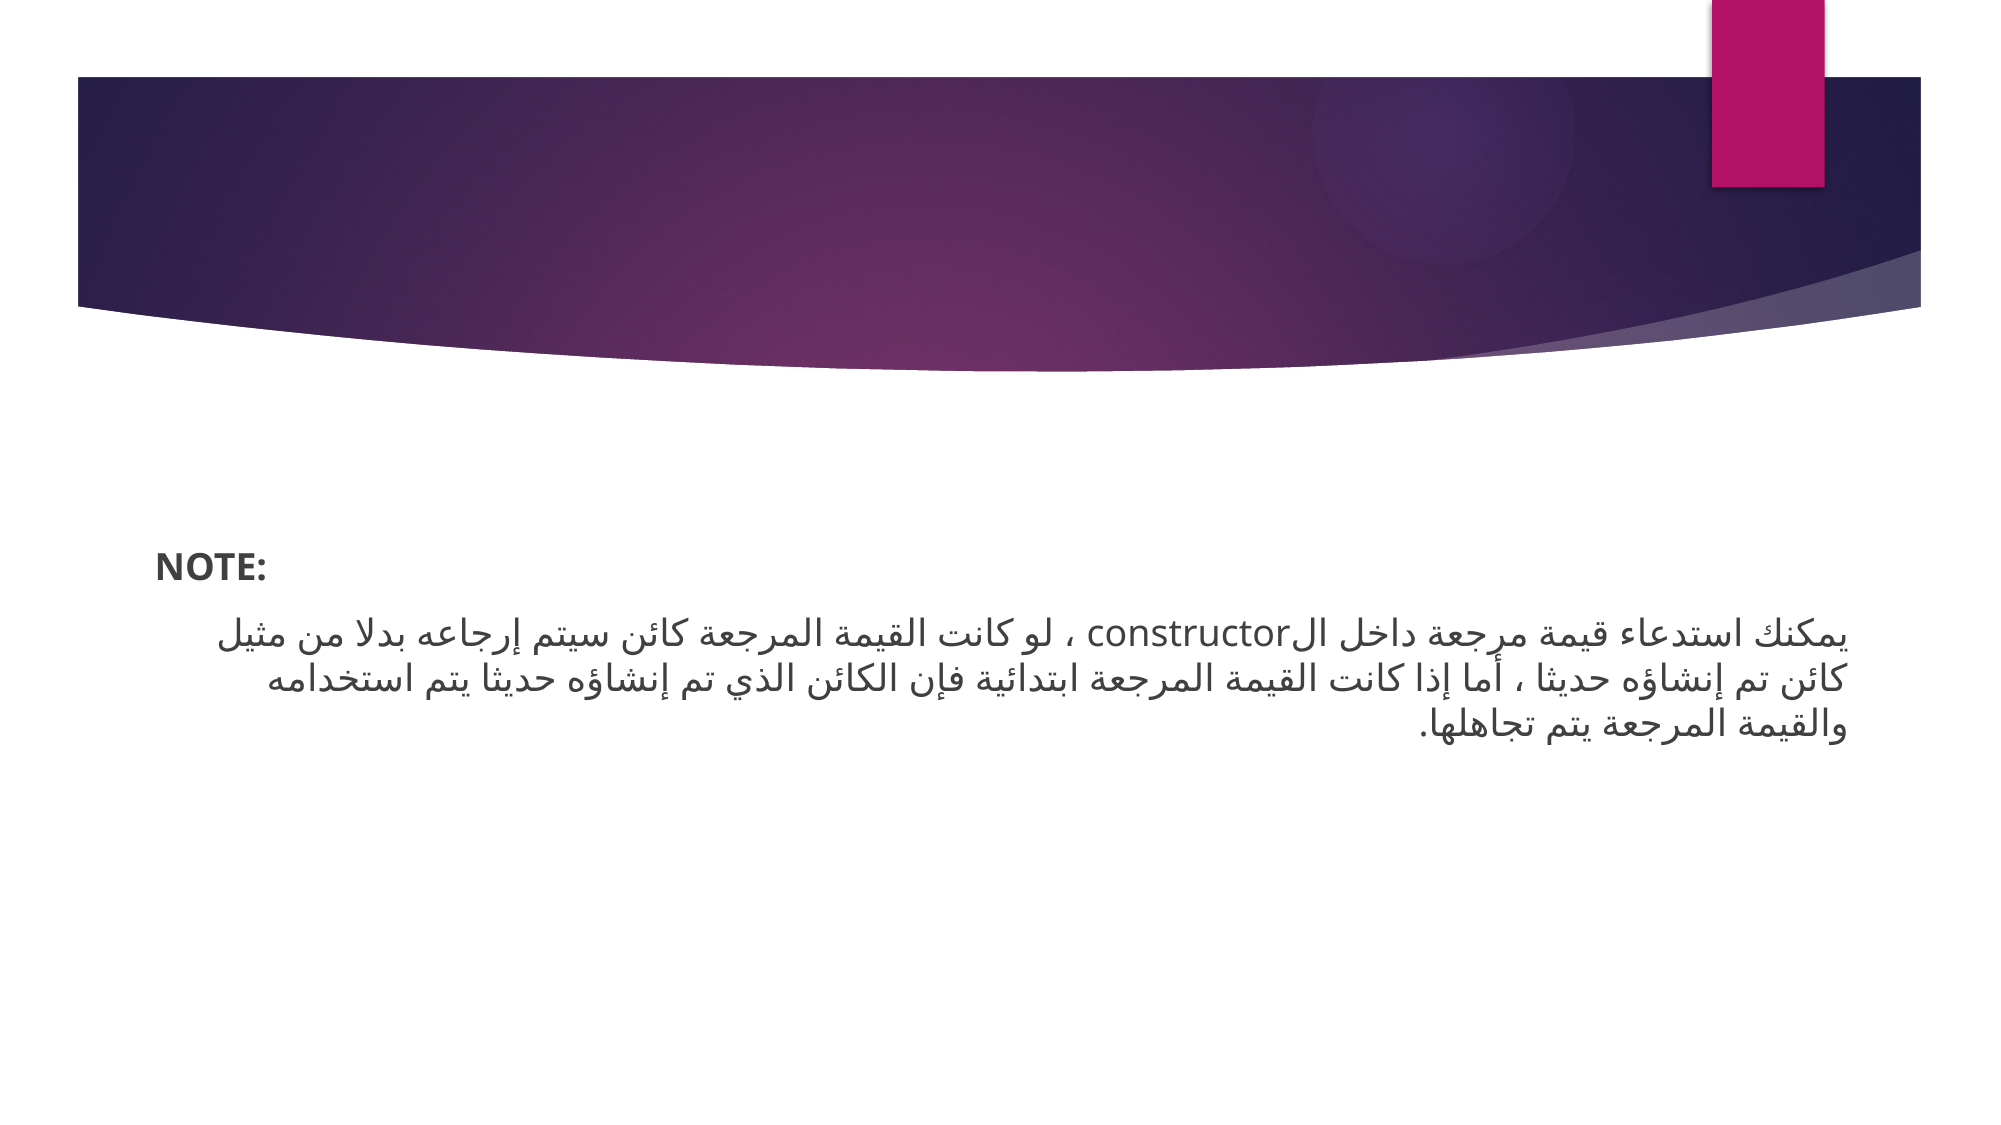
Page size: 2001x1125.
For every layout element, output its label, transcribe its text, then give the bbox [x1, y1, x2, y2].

list NOTE: يمكنك استدعاء قيمة مرجعة داخل الconstructor ، لو كانت القيمة المرجعة كائن سيتم إرجاعه بدلا من مثيل كائن تم إنشاؤه حديثا ، أما إذا كانت القيمة المرجعة ابتدائية فإن الكائن الذي تم إنشاؤه حديثا يتم استخدامه والقيمة المرجعة يتم تجاهلها. [139, 535, 1865, 867]
